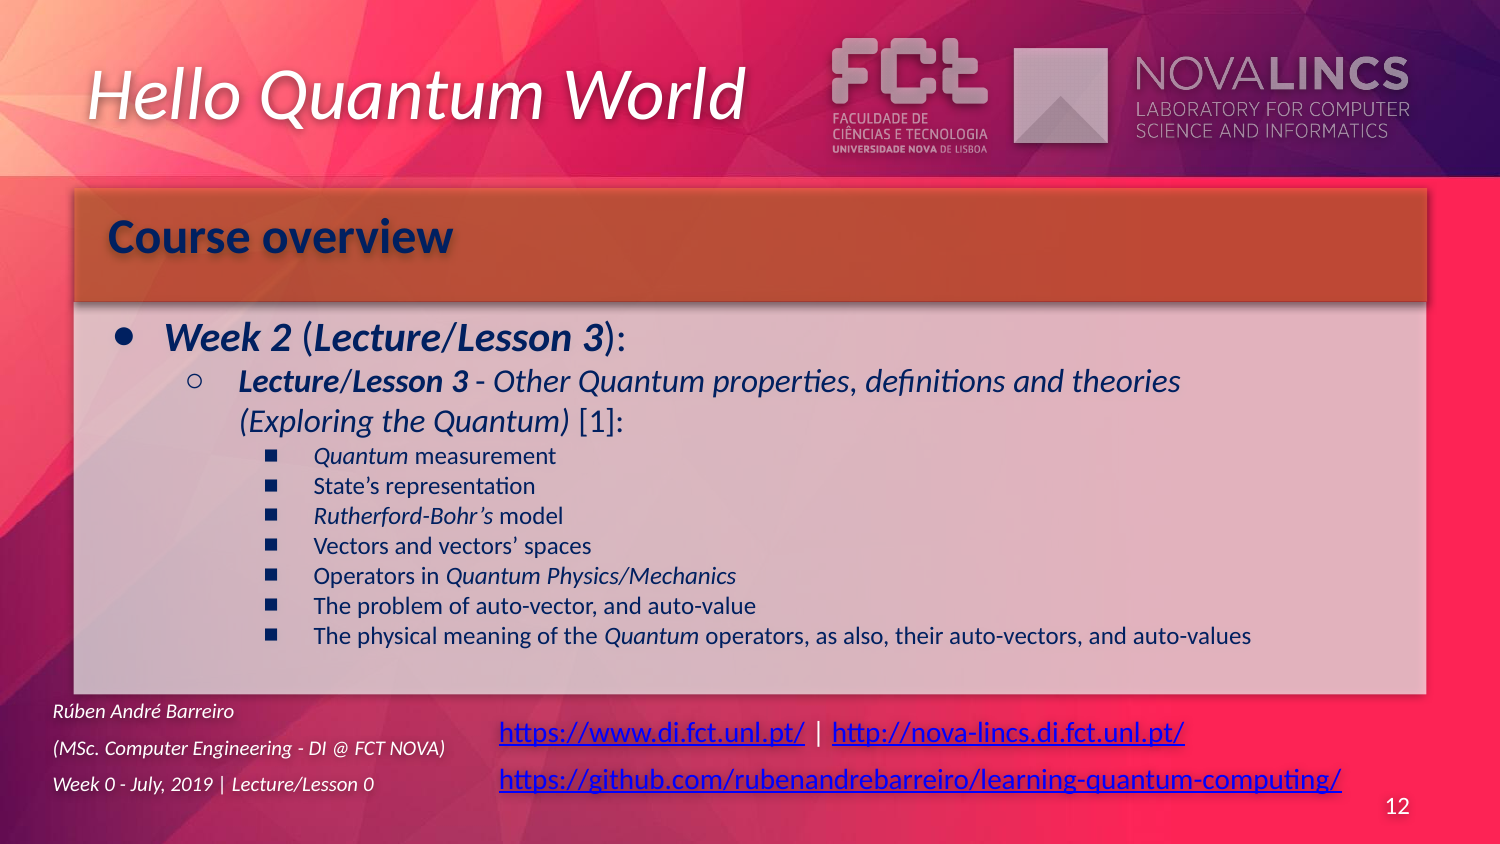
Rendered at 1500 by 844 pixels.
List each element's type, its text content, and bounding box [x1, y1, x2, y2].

slide_number ‹#› [1366, 782, 1425, 827]
text_box Rúben André Barreiro (MSc. Computer Engineering - DI @ FCT NOVA) Week 0 - July, 2019 | Lecture/Lesson 0 [37, 682, 462, 831]
text_box https://www.di.fct.unl.pt/ | http://nova-lincs.di.fct.unl.pt/ https://github.com/rubenandrebarreiro/learning-quantum-computing/ [483, 698, 1358, 834]
list Week 2 (Lecture/Lesson 3): Lecture/Lesson 3 - Other Quantum properties, definitions and theories (Exploring the Quantum) [1]: Quantum measurement State’s representation Rutherford-Bohr’s model Vectors and vectors’ spaces Operators in Quantum Physics/Mechanics The problem of auto-vector, and auto-value The physical meaning of the Quantum operators, as also, their auto-vectors, and auto-values [73, 311, 1427, 695]
title Hello Quantum World [71, 27, 1427, 153]
text_box Course overview [74, 188, 1428, 302]
picture [0, 0, 1500, 844]
